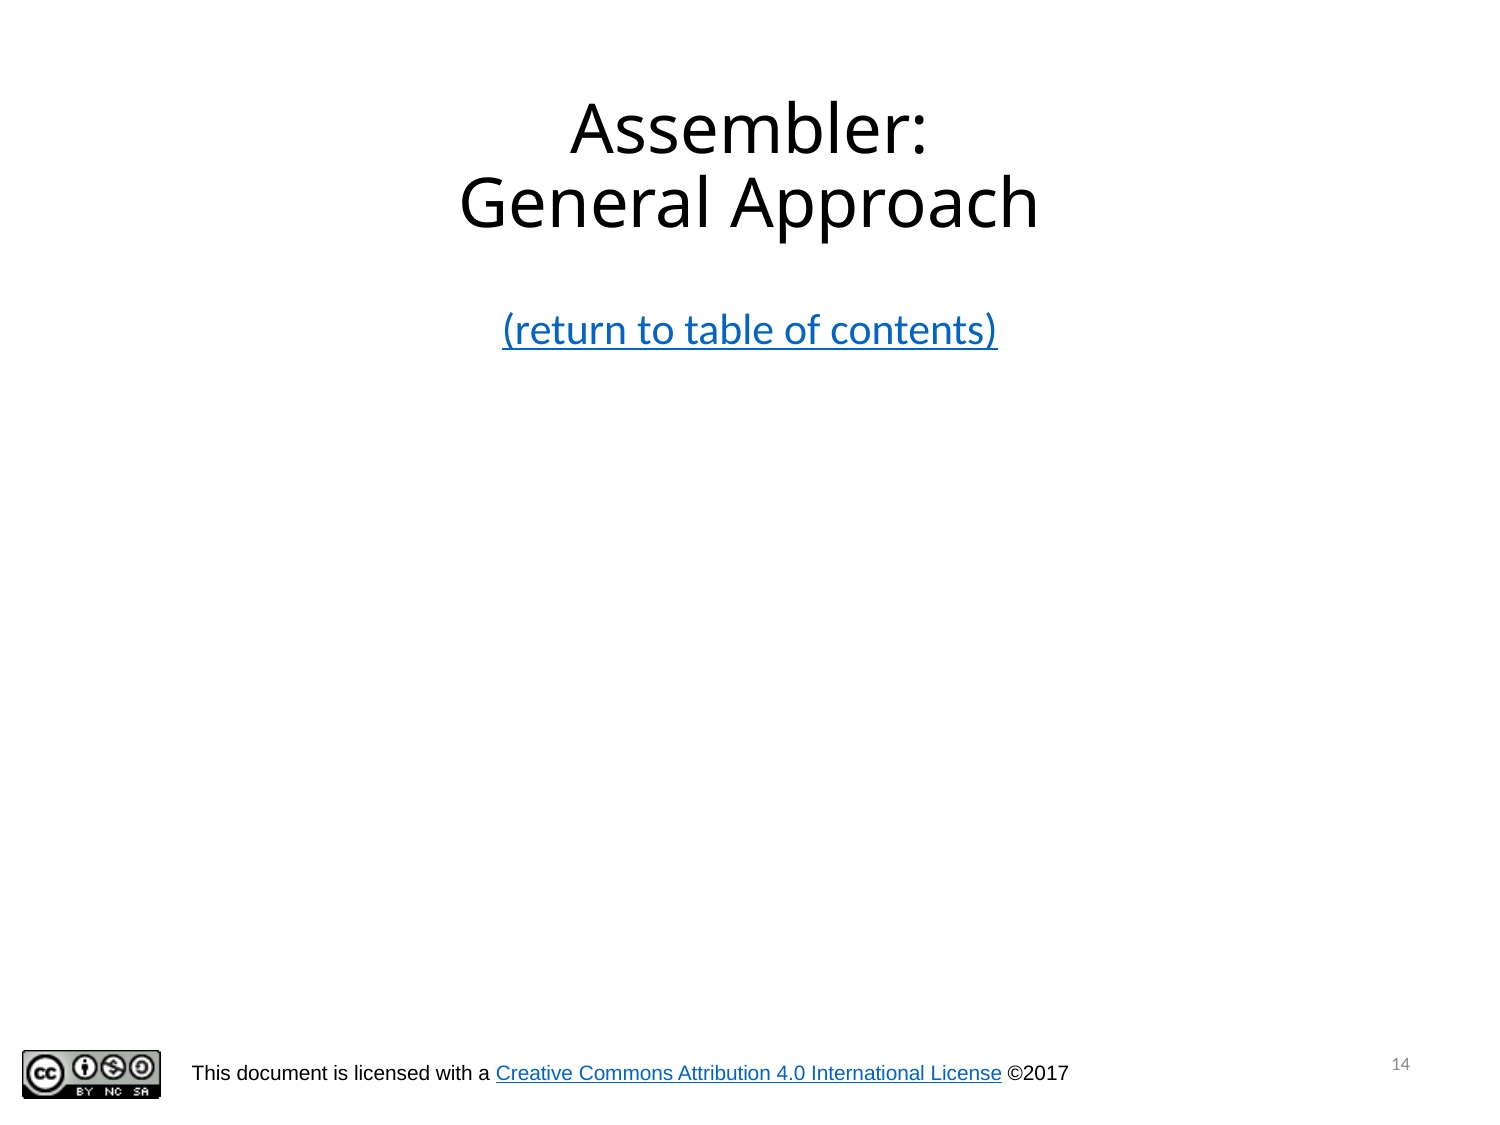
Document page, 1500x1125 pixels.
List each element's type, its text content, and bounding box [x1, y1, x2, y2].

list (return to table of contents) [102, 299, 1398, 1014]
picture [22, 1050, 161, 1099]
slide_number 14 [1074, 1025, 1425, 1100]
title Assembler: General Approach [102, 59, 1398, 278]
